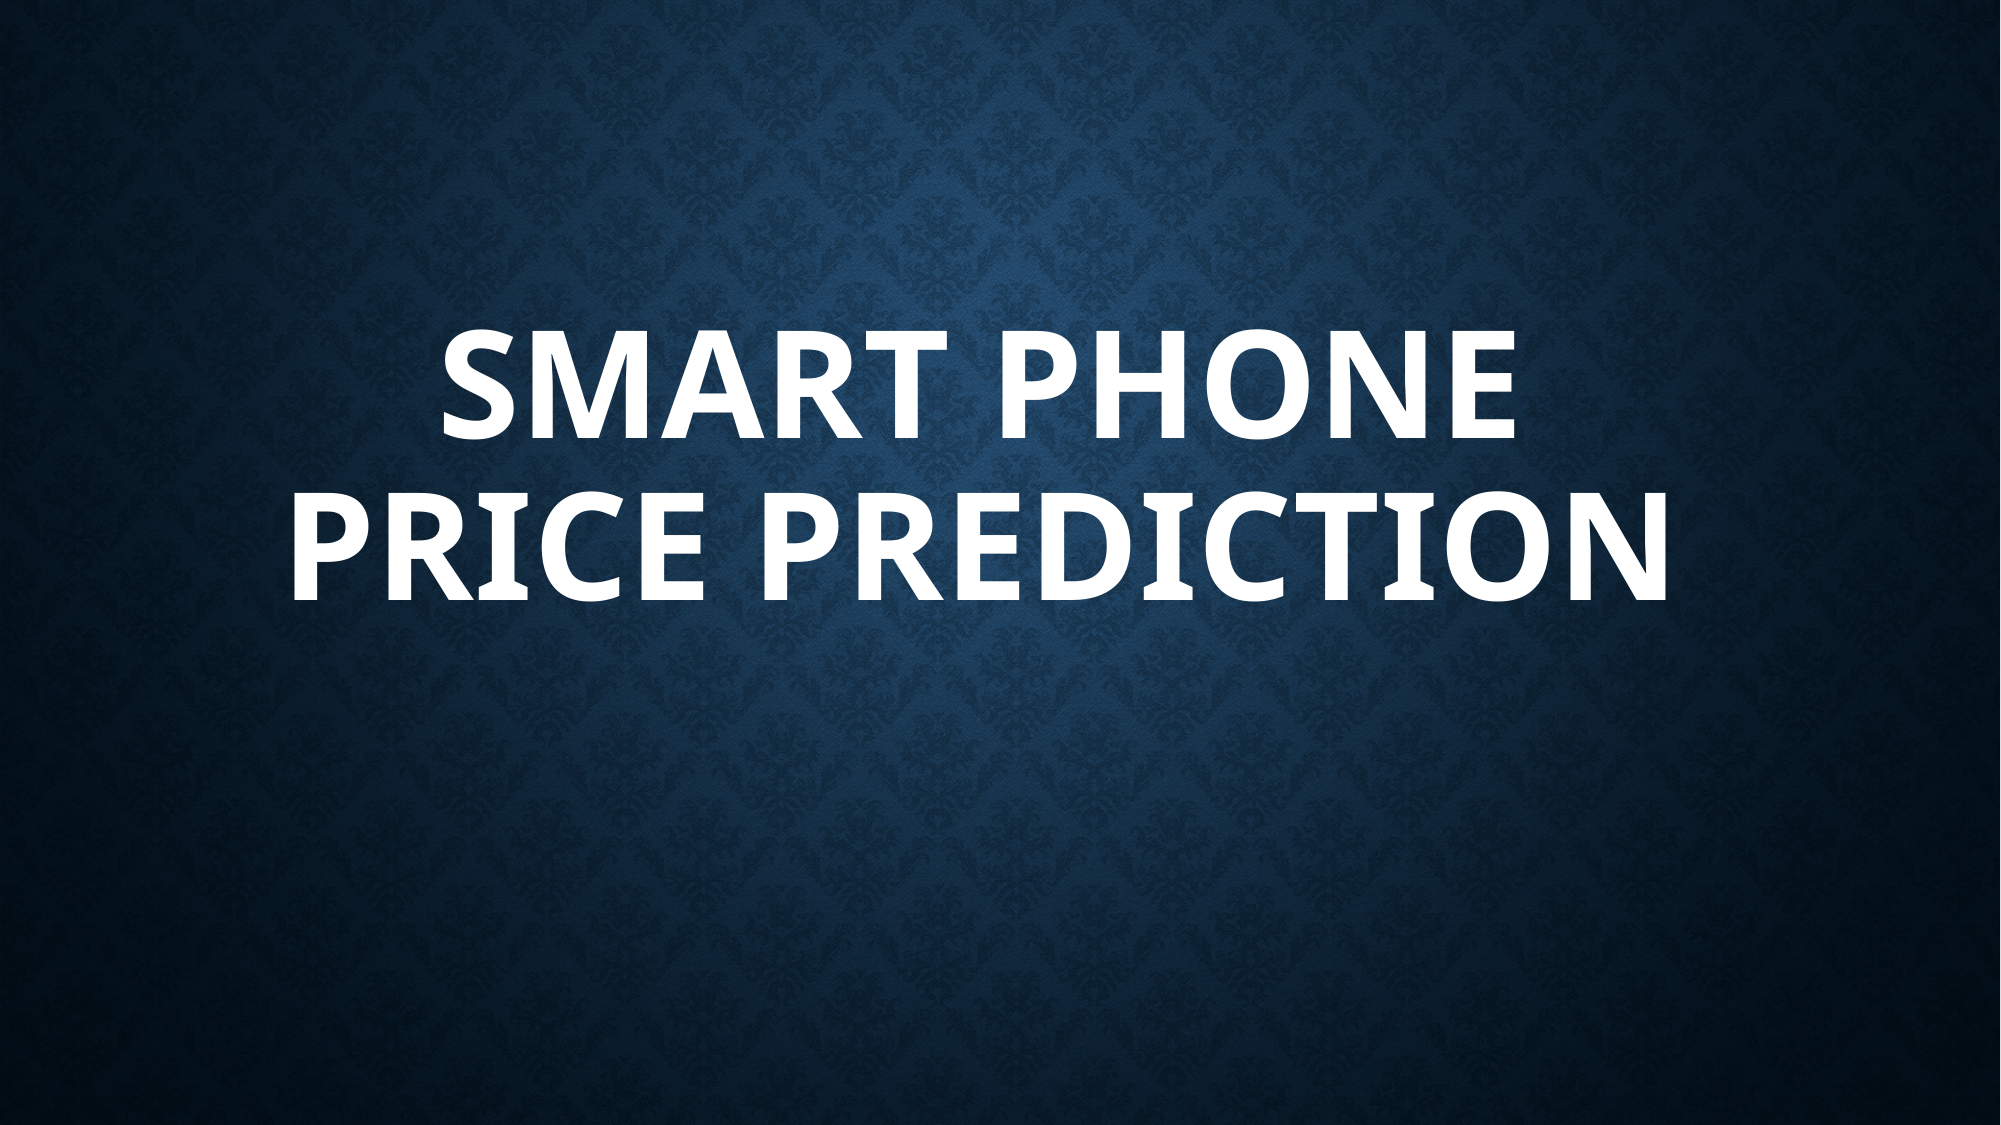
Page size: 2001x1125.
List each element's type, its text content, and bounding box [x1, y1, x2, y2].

picture [0, 0, 2001, 1125]
title SMART PHONE PRICE PREDICTION [242, 248, 1719, 641]
